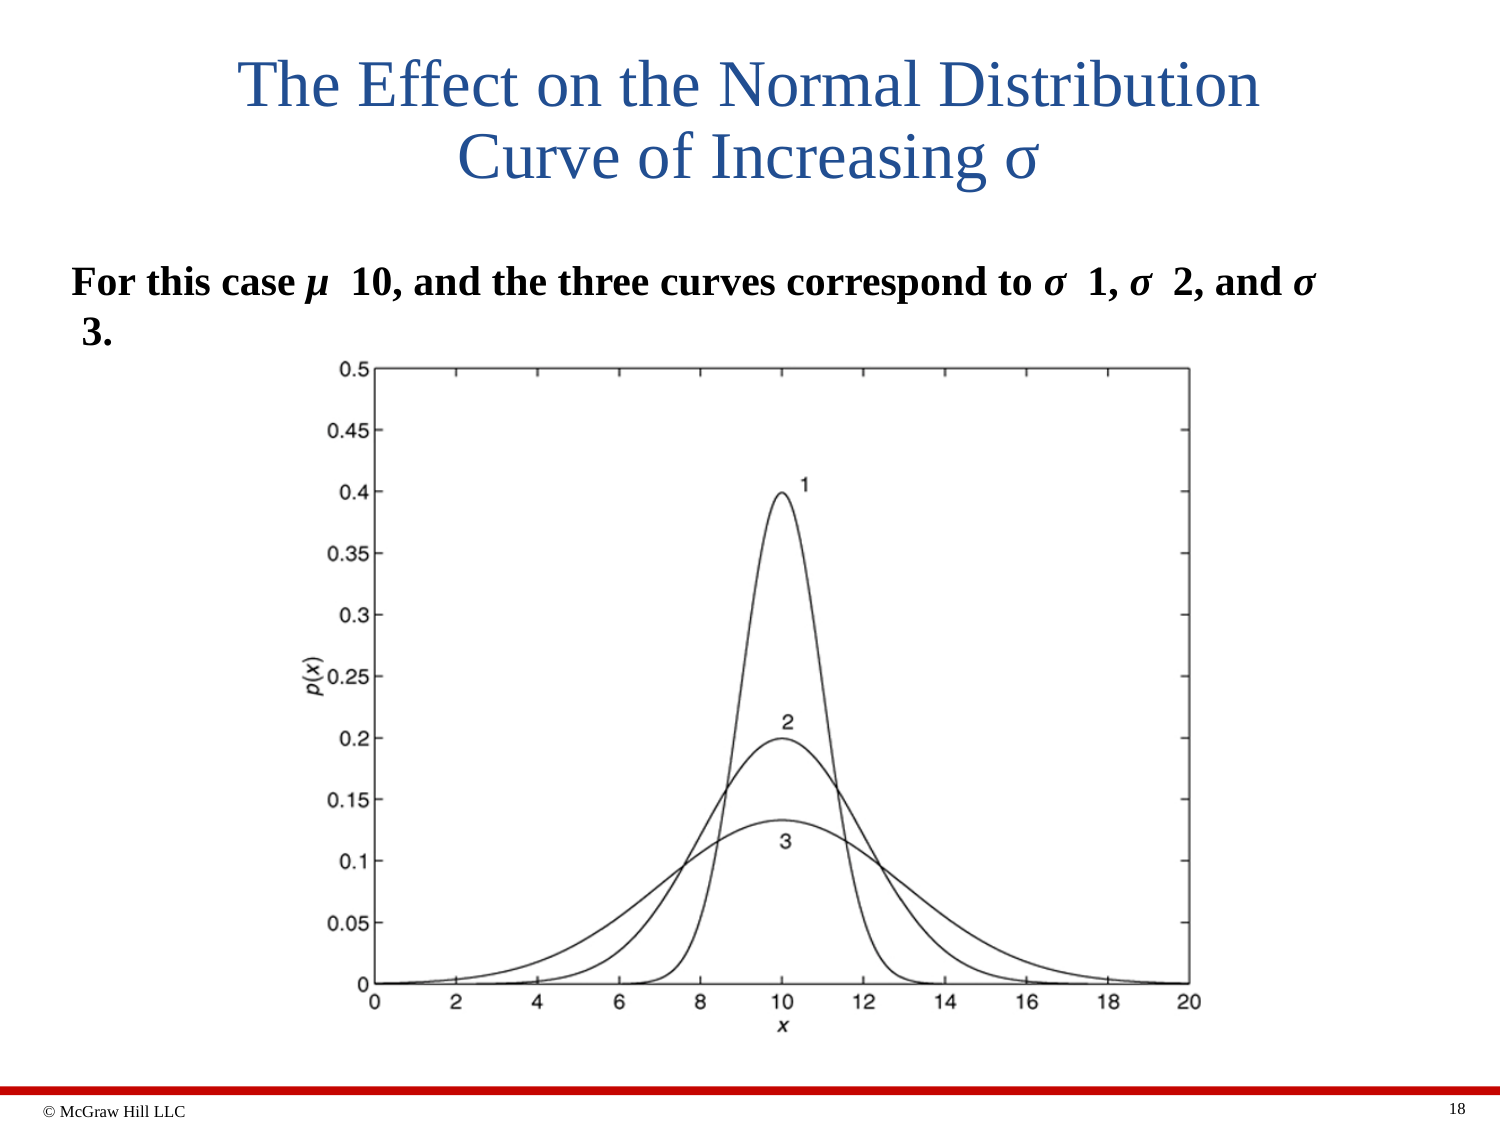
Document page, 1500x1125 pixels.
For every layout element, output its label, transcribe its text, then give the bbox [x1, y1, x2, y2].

picture [298, 357, 1202, 1036]
slide_number 18 [1415, 1094, 1474, 1122]
title The Effect on the Normal Distribution Curve of Increasing σ [168, 22, 1332, 221]
